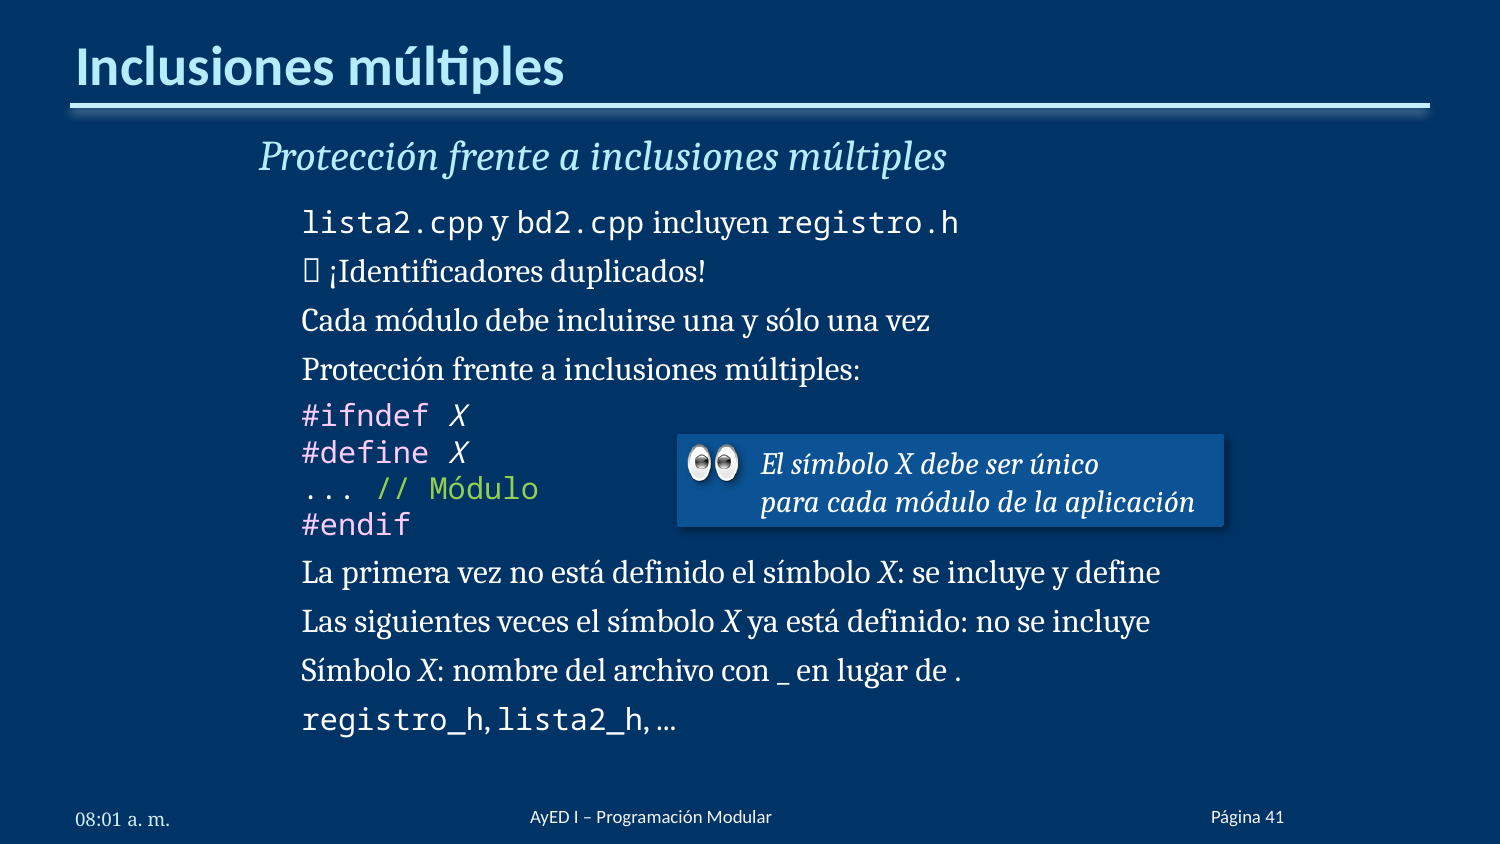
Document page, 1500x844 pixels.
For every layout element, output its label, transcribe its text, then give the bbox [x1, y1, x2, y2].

text_box [672, 440, 1216, 538]
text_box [678, 435, 1223, 526]
slide_number Página 41 [1136, 782, 1285, 827]
list Protección frente a inclusiones múltiples lista2.cpp y bd2.cpp incluyen registro.h  ¡Identificadores duplicados! Cada módulo debe incluirse una y sólo una vez Protección frente a inclusiones múltiples: #ifndef X #define X ... // Módulo #endif La primera vez no está definido el símbolo X: se incluye y define Las siguientes veces el símbolo X ya está definido: no se incluye Símbolo X: nombre del archivo con _ en lugar de . registro_h, lista2_h, ... [243, 120, 1273, 750]
title Inclusiones múltiples [75, 35, 1425, 97]
footer AyED I – Programación Modular [529, 782, 1046, 827]
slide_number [75, 788, 425, 833]
